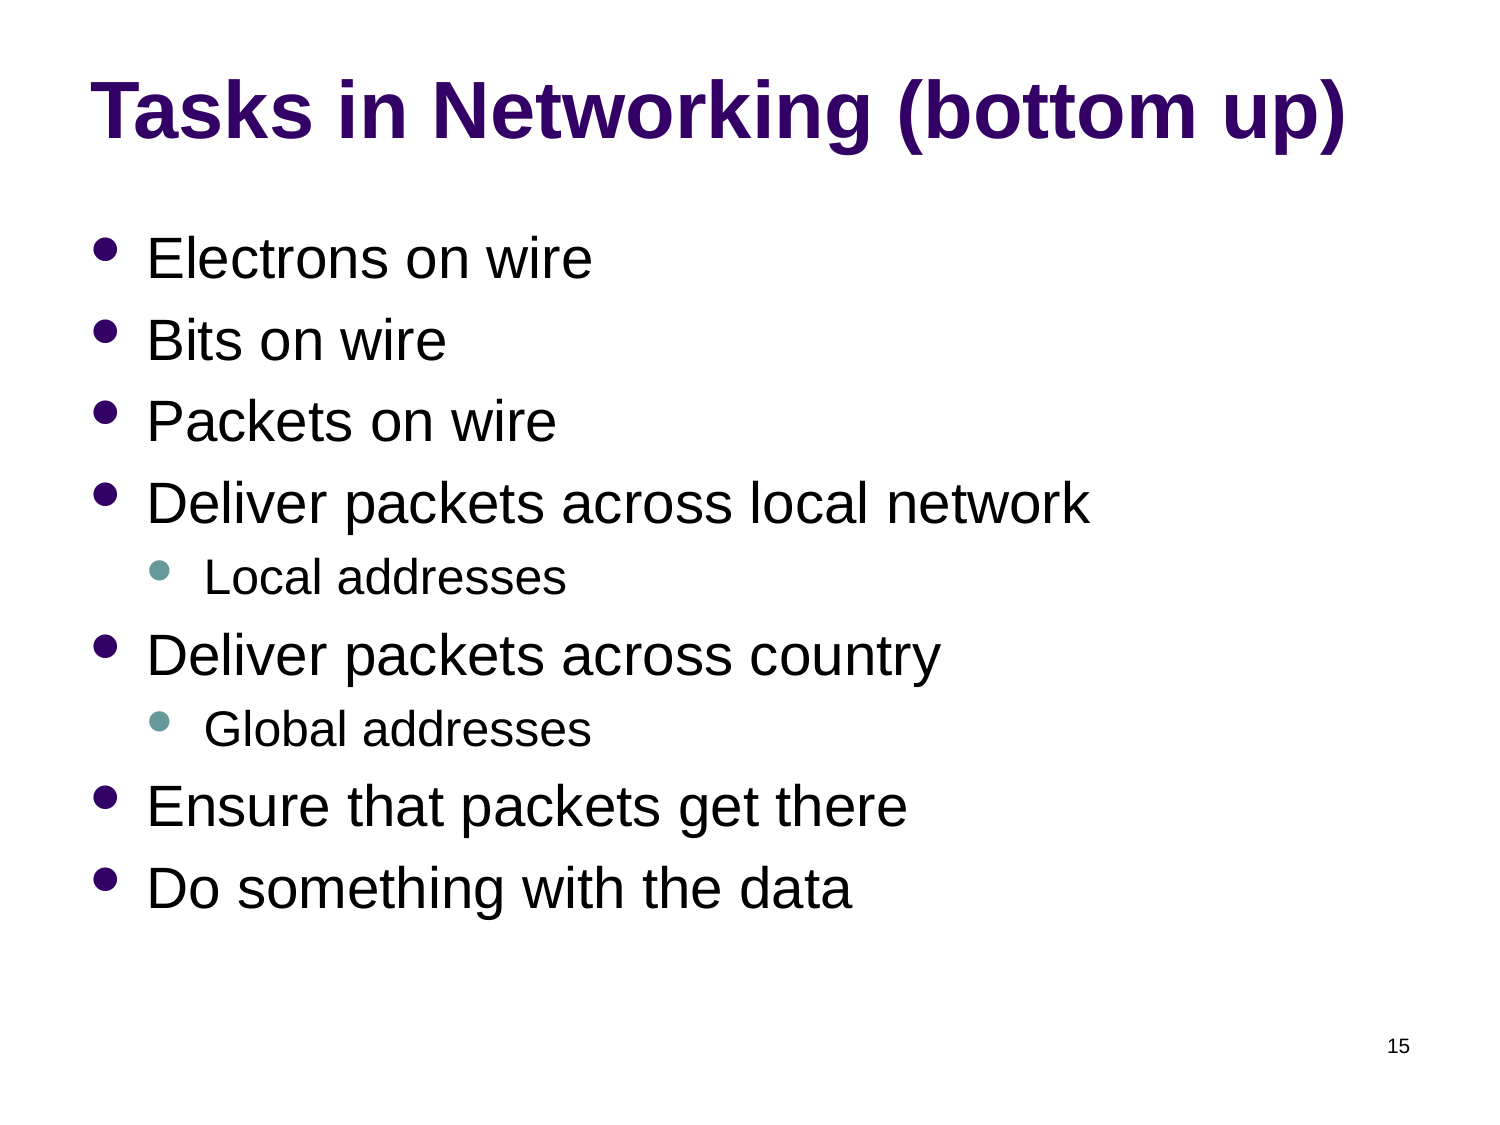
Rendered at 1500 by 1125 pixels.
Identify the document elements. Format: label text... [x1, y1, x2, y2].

list Electrons on wire Bits on wire Packets on wire Deliver packets across local network Local addresses Deliver packets across country Global addresses Ensure that packets get there Do something with the data [75, 212, 1425, 1006]
title Tasks in Networking (bottom up) [75, 20, 1425, 163]
slide_number 15 [1074, 1024, 1426, 1101]
